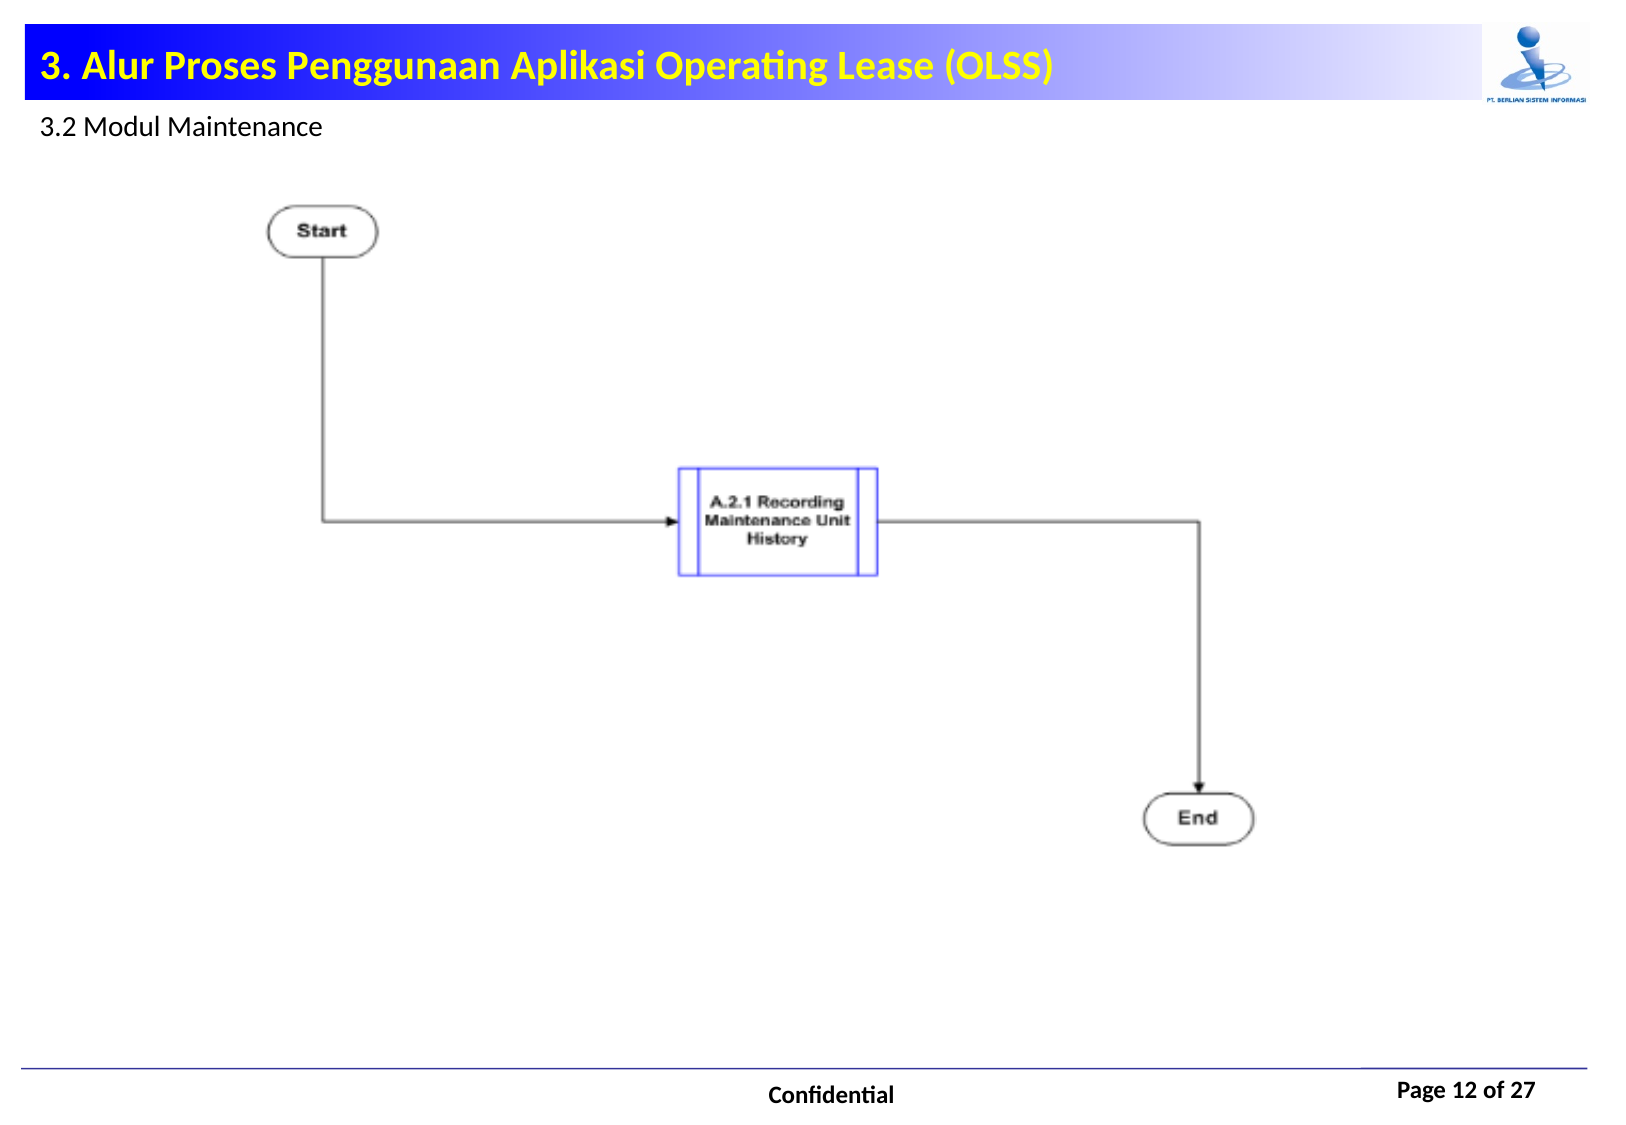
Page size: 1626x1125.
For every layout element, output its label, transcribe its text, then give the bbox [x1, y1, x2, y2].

text_box 3. Alur Proses Penggunaan Aplikasi Operating Lease (OLSS) [24, 24, 1088, 101]
text_box 3.2 Modul Maintenance [24, 99, 1525, 150]
picture [262, 199, 1258, 851]
picture [1482, 22, 1590, 105]
